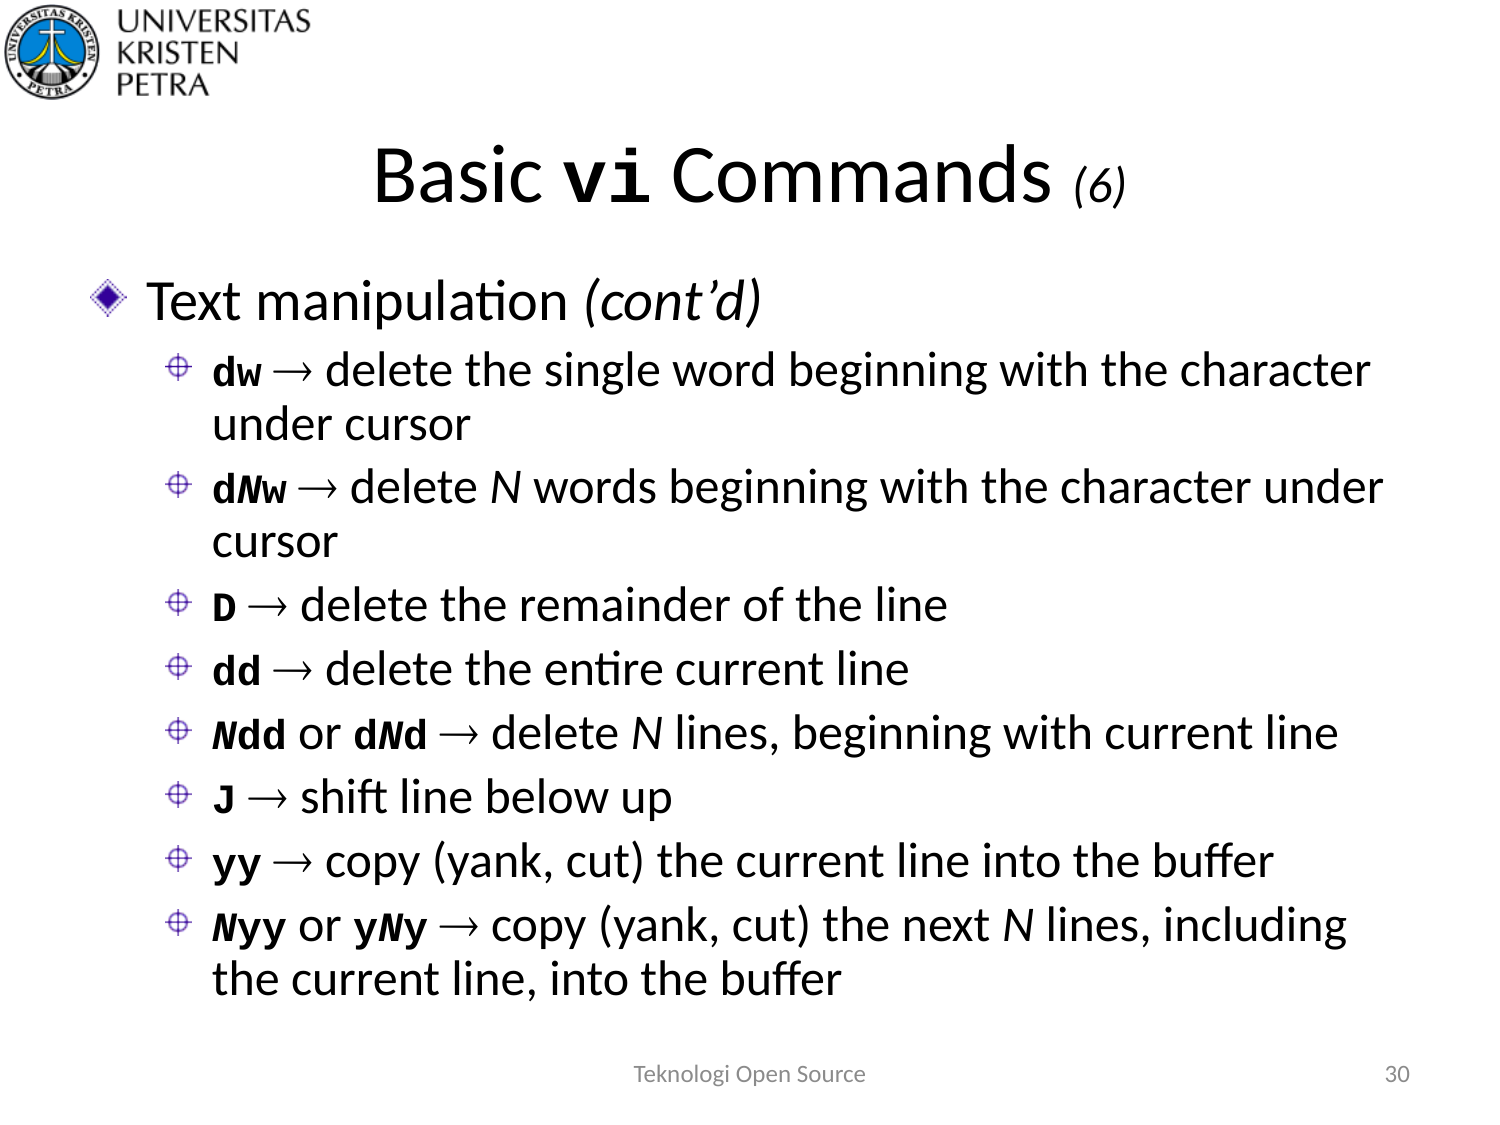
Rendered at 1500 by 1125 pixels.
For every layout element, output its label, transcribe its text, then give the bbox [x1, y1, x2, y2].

picture [165, 717, 192, 744]
list Text manipulation (cont’d) dw  delete the single word beginning with the character under cursor dNw  delete N words beginning with the character under cursor D  delete the remainder of the line dd  delete the entire current line Ndd or dNd  delete N lines, beginning with current line J  shift line below up yy  copy (yank, cut) the current line into the buffer Nyy or yNy  copy (yank, cut) the next N lines, including the current line, into the buffer [75, 262, 1425, 1005]
picture [165, 653, 192, 680]
slide_number 30 [1074, 1042, 1425, 1103]
picture [165, 471, 192, 498]
picture [90, 279, 127, 317]
picture [4, 4, 313, 100]
picture [165, 781, 192, 808]
title Basic vi Commands (6) [75, 75, 1425, 262]
picture [165, 353, 192, 381]
picture [165, 909, 192, 936]
footer Teknologi Open Source [512, 1042, 988, 1103]
picture [165, 845, 192, 872]
picture [165, 589, 192, 616]
